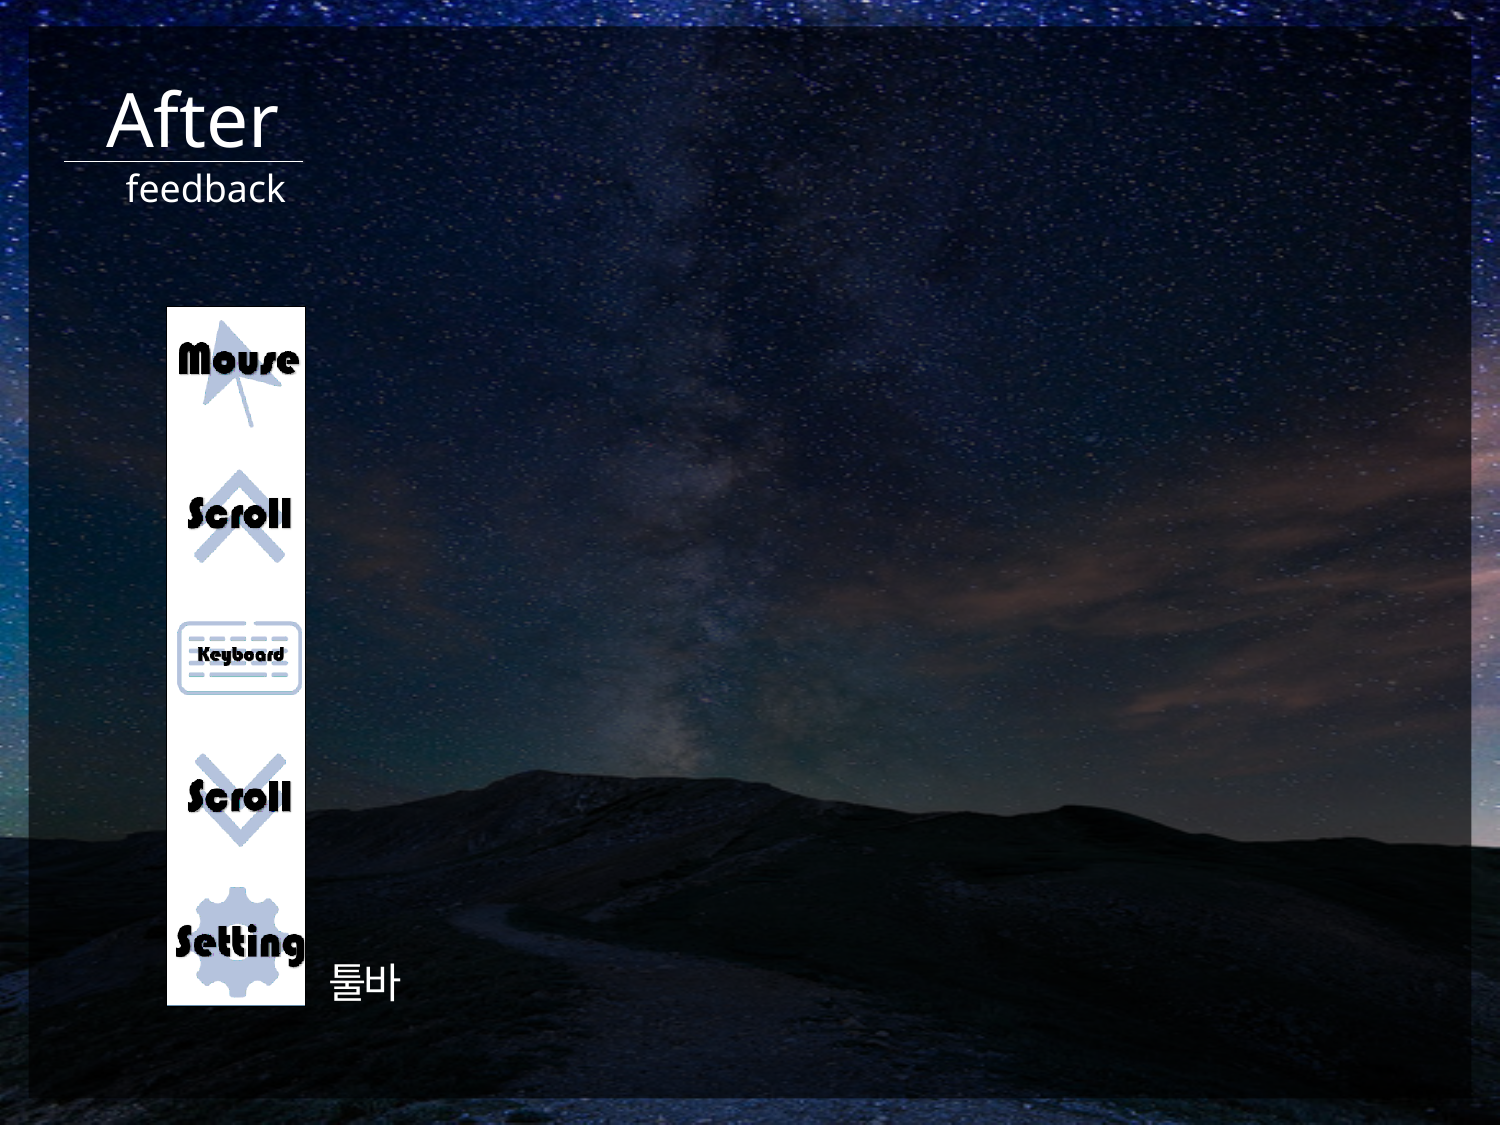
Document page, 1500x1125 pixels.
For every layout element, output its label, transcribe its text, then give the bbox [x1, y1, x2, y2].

text_box 툴바 [313, 949, 418, 1015]
picture [166, 306, 306, 1006]
text_box [0, 0, 1500, 1125]
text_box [64, 65, 303, 219]
text_box [28, 25, 1472, 1099]
